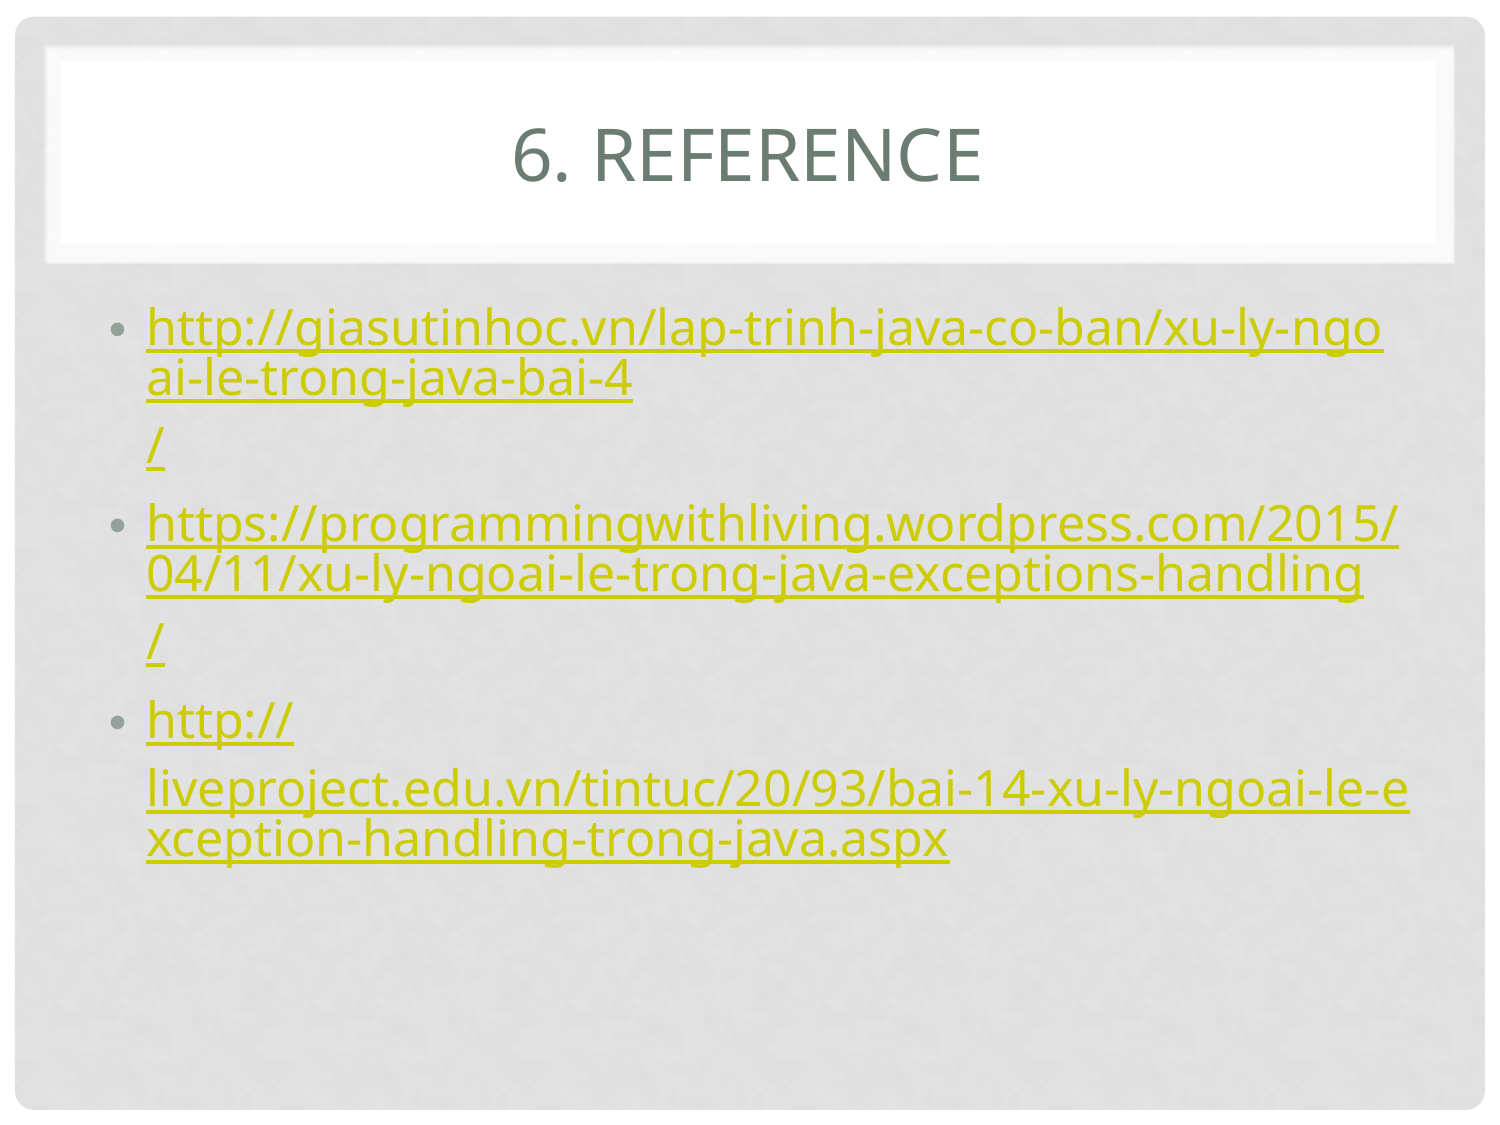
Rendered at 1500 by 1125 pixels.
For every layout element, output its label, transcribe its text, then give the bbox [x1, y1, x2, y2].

title 6. Reference [69, 66, 1425, 238]
list http://giasutinhoc.vn/lap-trinh-java-co-ban/xu-ly-ngoai-le-trong-java-bai-4/ https://programmingwithliving.wordpress.com/2015/04/11/xu-ly-ngoai-le-trong-java-exceptions-handling/ http://liveproject.edu.vn/tintuc/20/93/bai-14-xu-ly-ngoai-le-exception-handling-trong-java.aspx [75, 287, 1425, 1005]
